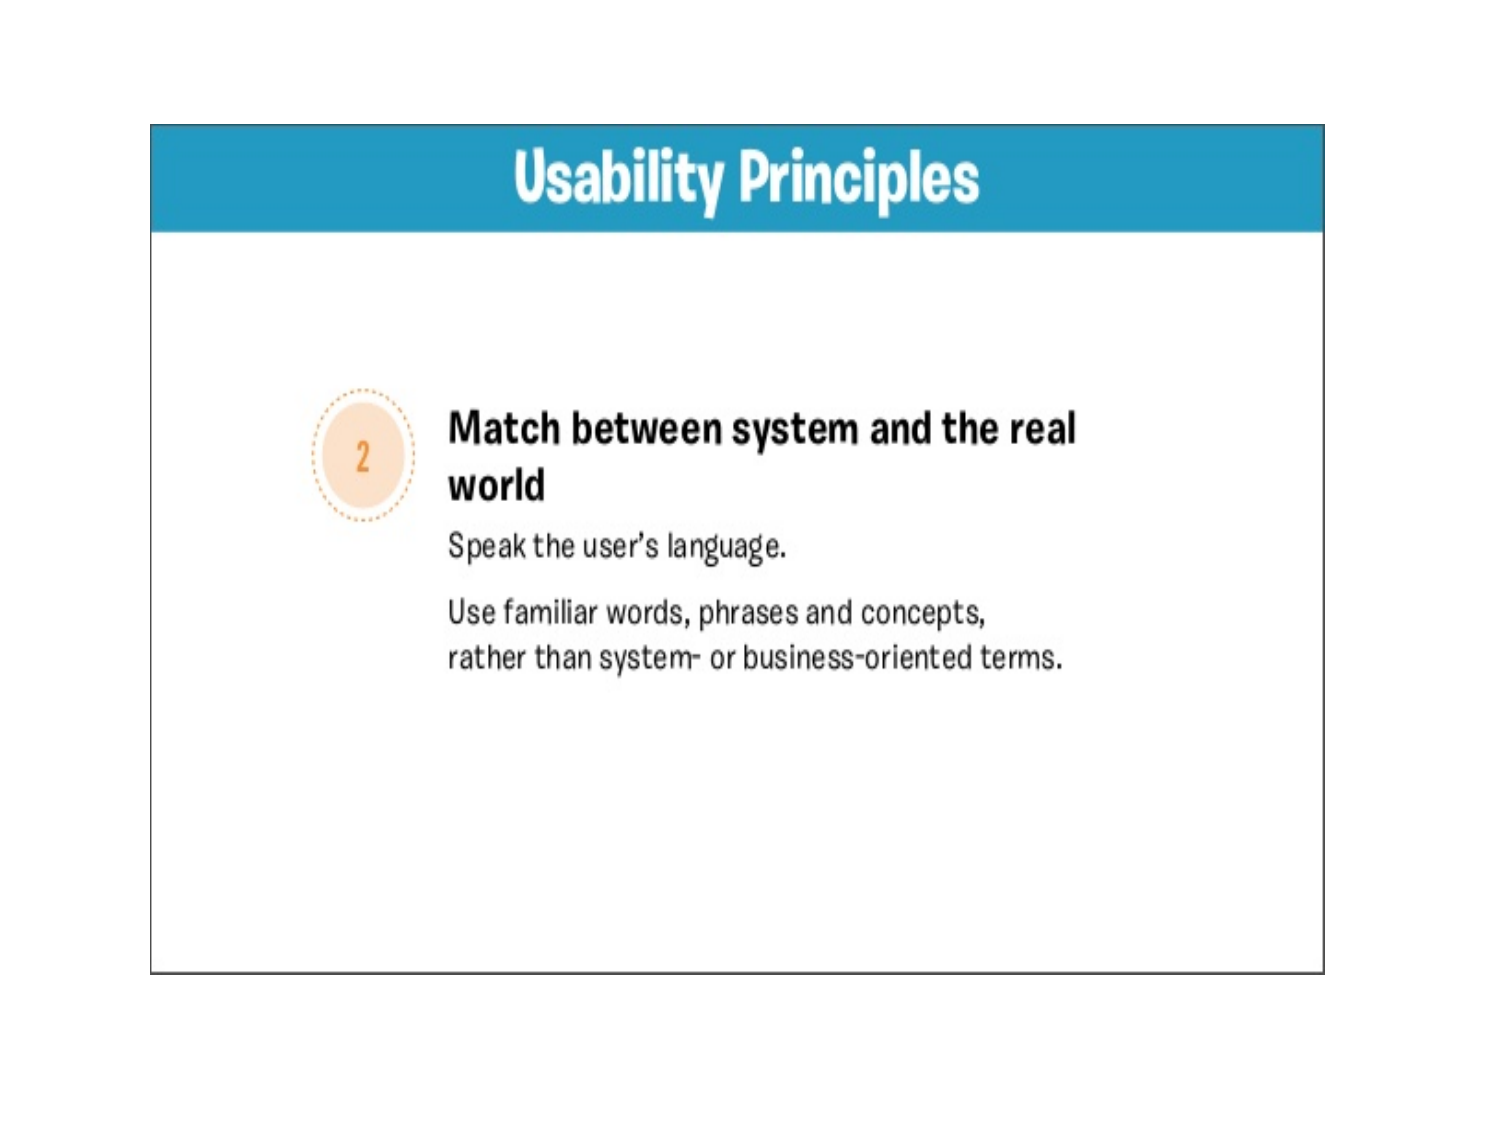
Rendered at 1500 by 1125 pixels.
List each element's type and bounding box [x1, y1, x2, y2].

list [149, 124, 1326, 976]
